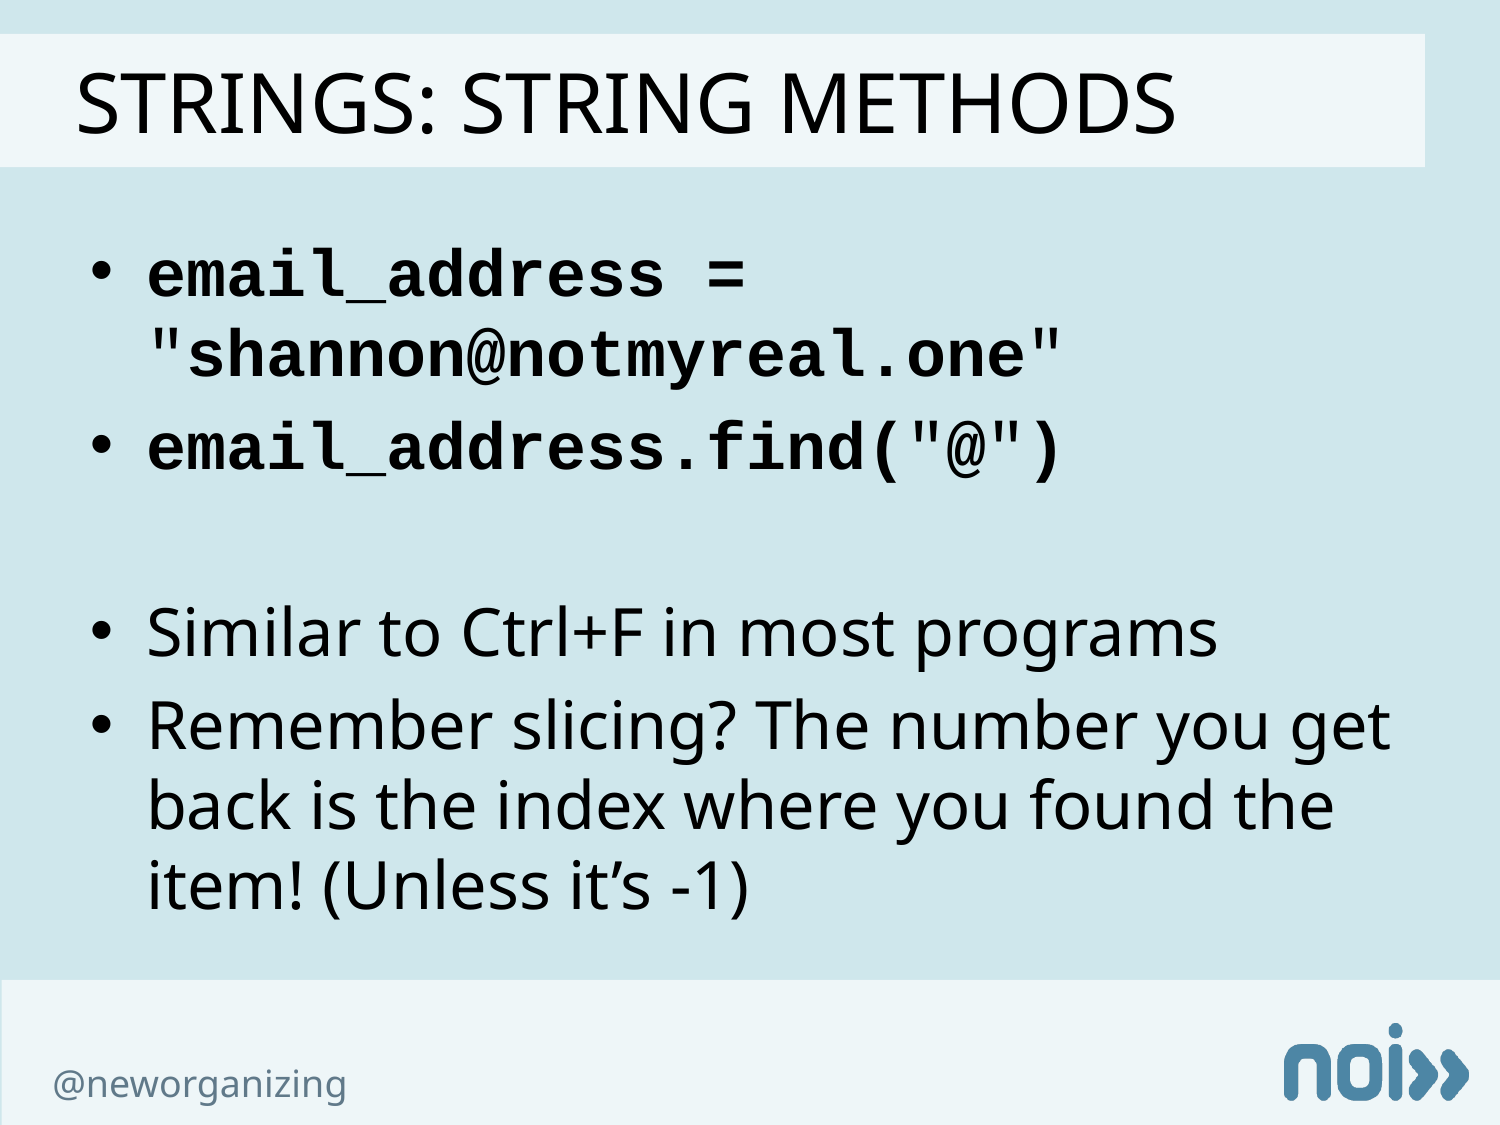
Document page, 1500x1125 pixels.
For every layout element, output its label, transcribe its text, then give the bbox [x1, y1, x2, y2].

list email_address = "shannon@notmyreal.one" email_address.find("@") Similar to Ctrl+F in most programs Remember slicing? The number you get back is the index where you found the item! (Unless it’s -1) [75, 222, 1425, 943]
list Strings: STRING Methods [0, 33, 1425, 168]
